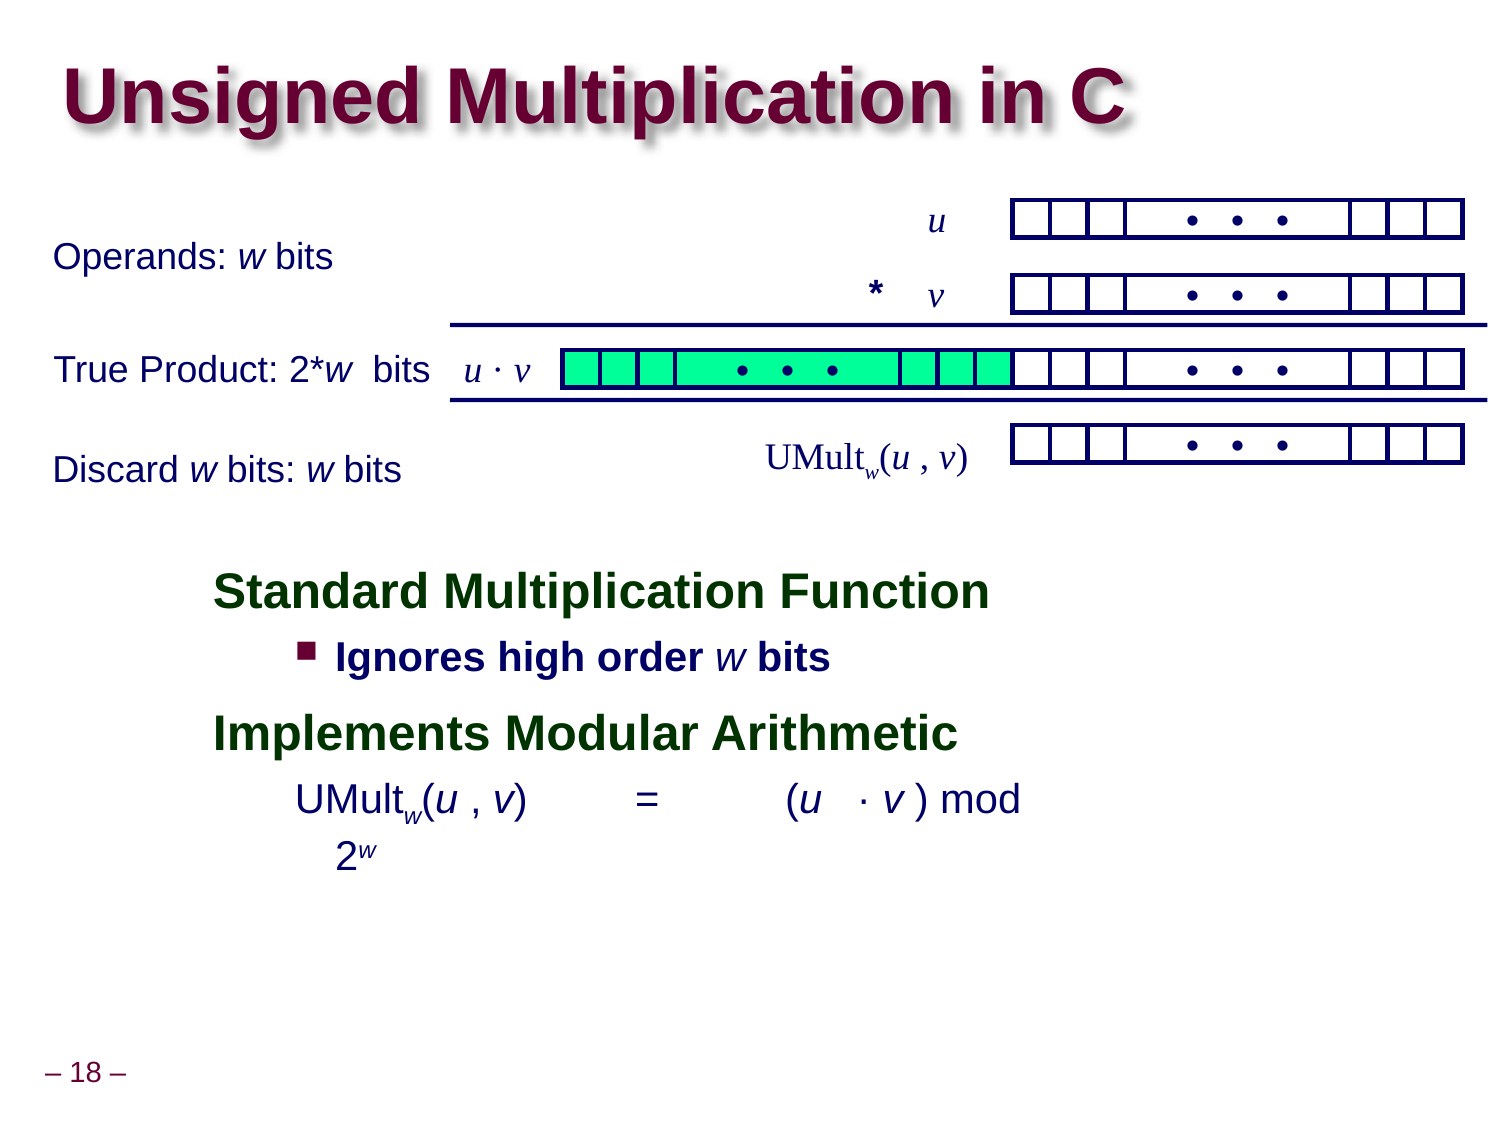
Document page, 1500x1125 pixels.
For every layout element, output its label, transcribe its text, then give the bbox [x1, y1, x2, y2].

text_box True Product: 2*w bits [38, 337, 446, 398]
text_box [1012, 199, 1463, 238]
text_box UMultw(u , v) [749, 424, 983, 491]
text_box * [850, 262, 903, 323]
list Standard Multiplication Function Ignores high order w bits Implements Modular Arithmetic UMultw(u , v) = (u · v ) mod 2w [197, 554, 1044, 825]
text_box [1012, 424, 1463, 463]
text_box u [912, 187, 962, 248]
text_box v [912, 262, 960, 323]
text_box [1012, 274, 1463, 313]
title Unsigned Multiplication in C [62, 52, 1324, 145]
text_box u · v [448, 337, 546, 398]
text_box Operands: w bits [37, 224, 349, 285]
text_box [1013, 349, 1463, 388]
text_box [562, 349, 1013, 388]
text_box Discard w bits: w bits [37, 437, 438, 498]
